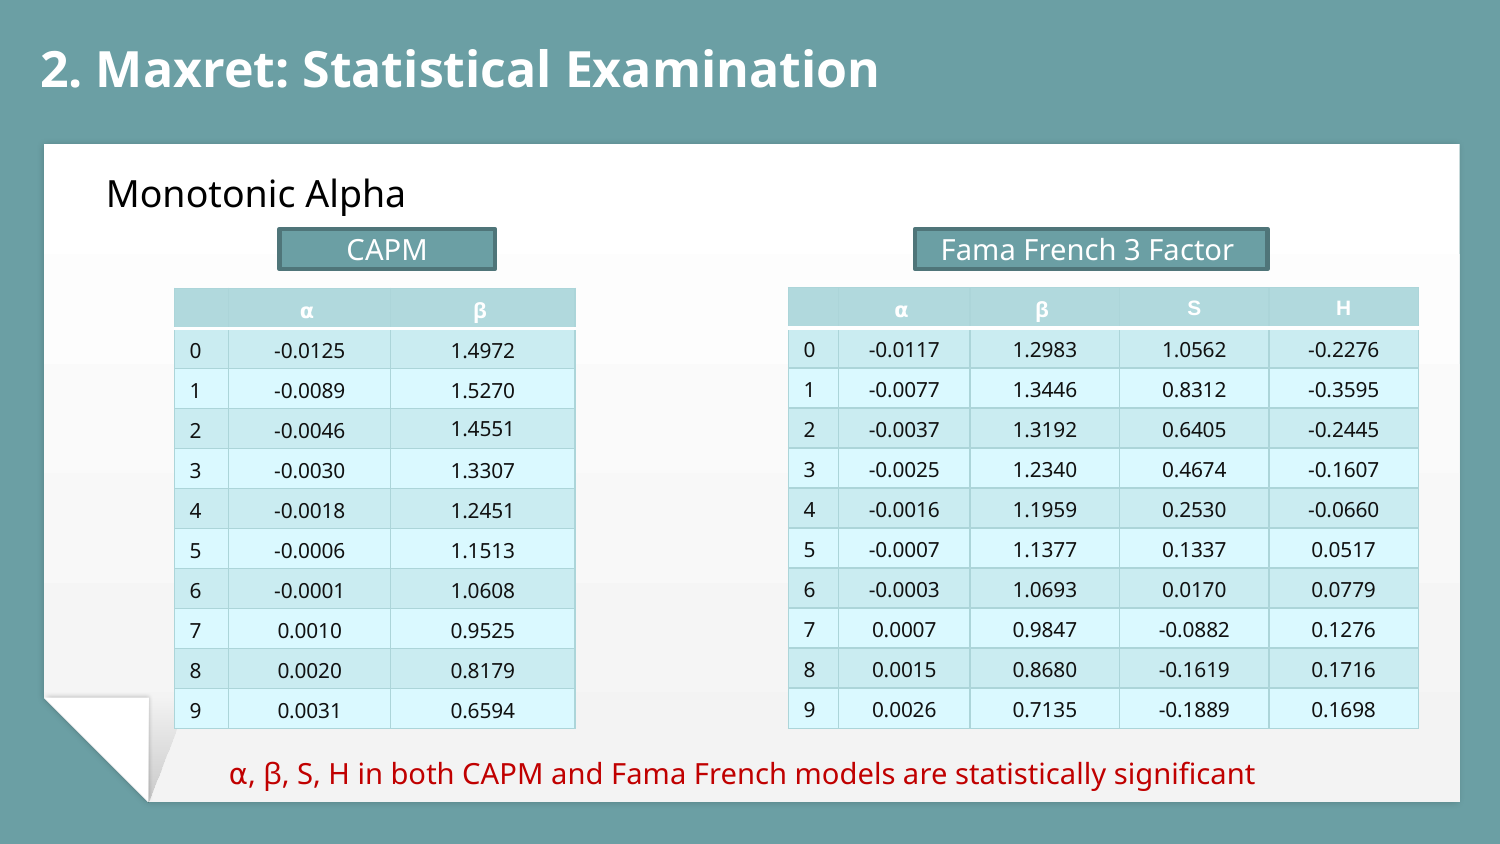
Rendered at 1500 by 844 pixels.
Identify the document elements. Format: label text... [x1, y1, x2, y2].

table_cell 1.5270 [391, 369, 574, 408]
table_cell 0.1337 [1120, 529, 1268, 567]
table_cell -0.0007 [839, 529, 969, 567]
table_cell 3 [175, 449, 228, 488]
table_header H [1270, 288, 1418, 326]
table_cell -0.0882 [1120, 609, 1268, 647]
title 2. Maxret: Statistical Examination [40, 11, 1419, 98]
table_cell -0.0018 [229, 489, 390, 528]
table_cell 1.4551 [391, 409, 574, 448]
table_cell -0.1889 [1120, 689, 1268, 728]
table_cell 0.0031 [229, 689, 390, 728]
table_cell 1.4972 [391, 330, 574, 368]
table_cell 9 [789, 689, 838, 728]
table_cell 2 [789, 409, 838, 447]
table_header S [1120, 288, 1268, 326]
table_cell -0.0117 [839, 330, 969, 367]
table_cell 0.0020 [229, 649, 390, 688]
table_cell 0.1698 [1270, 689, 1418, 728]
table_cell -0.0001 [229, 569, 390, 608]
table_cell 1 [175, 369, 228, 408]
table_cell 6 [175, 569, 228, 608]
table_cell 6 [789, 569, 838, 607]
table_cell 0.0007 [839, 609, 969, 647]
table_cell -0.0006 [229, 529, 390, 568]
table_cell 0.7135 [971, 689, 1119, 728]
table_cell 0.6405 [1120, 409, 1268, 447]
table_cell 1.1377 [971, 529, 1119, 567]
table_cell 0.0517 [1270, 529, 1418, 567]
table_header [789, 288, 838, 326]
table_cell -0.0089 [229, 369, 390, 408]
table_cell -0.1619 [1120, 649, 1268, 687]
table_cell -0.0125 [229, 330, 390, 368]
text_box Fama French 3 Factor [913, 227, 1270, 271]
table_header ⍺ [229, 289, 390, 327]
table_cell 5 [175, 529, 228, 568]
table_cell 1.3192 [971, 409, 1119, 447]
table_cell 0.2530 [1120, 489, 1268, 527]
table_cell 3 [789, 449, 838, 487]
table_cell 5 [789, 529, 838, 567]
table_cell 0.9847 [971, 609, 1119, 647]
table_cell -0.0016 [839, 489, 969, 527]
table_cell 1.2340 [971, 449, 1119, 487]
table_cell 9 [175, 689, 228, 728]
table_cell 0 [789, 330, 838, 367]
table_cell 0.8680 [971, 649, 1119, 687]
table_cell 1.0693 [971, 569, 1119, 607]
table_cell 0.6594 [391, 689, 574, 728]
table_cell 8 [175, 649, 228, 688]
table_cell 4 [175, 489, 228, 528]
table_header [175, 289, 228, 327]
table_cell -0.2276 [1270, 330, 1418, 367]
table_cell -0.0046 [229, 409, 390, 448]
table_cell -0.0077 [839, 369, 969, 407]
table_cell 0.0015 [839, 649, 969, 687]
table_cell 2 [175, 409, 228, 448]
table_cell 0.0170 [1120, 569, 1268, 607]
table_cell 0.4674 [1120, 449, 1268, 487]
table_cell 1.2983 [971, 330, 1119, 367]
table_cell 1.1513 [391, 529, 574, 568]
table_cell -0.0003 [839, 569, 969, 607]
table_cell -0.0037 [839, 409, 969, 447]
table_cell 0.9525 [391, 609, 574, 648]
table_cell -0.3595 [1270, 369, 1418, 407]
text_box ⍺, β, S, H in both CAPM and Fama French models are statistically significant [214, 747, 1286, 798]
table_cell 8 [789, 649, 838, 687]
table_cell -0.0030 [229, 449, 390, 488]
table_cell 0.0779 [1270, 569, 1418, 607]
table_cell 0.0010 [229, 609, 390, 648]
table_cell -0.1607 [1270, 449, 1418, 487]
table_cell 0.8179 [391, 649, 574, 688]
table_cell 0.1276 [1270, 609, 1418, 647]
table_cell 0.1716 [1270, 649, 1418, 687]
table_cell 1 [789, 369, 838, 407]
table_cell -0.2445 [1270, 409, 1418, 447]
table_cell 0.8312 [1120, 369, 1268, 407]
table_cell 7 [175, 609, 228, 648]
table_cell 0 [175, 330, 228, 368]
table_cell 1.0608 [391, 569, 574, 608]
table_cell 7 [789, 609, 838, 647]
table_cell 1.1959 [971, 489, 1119, 527]
table_cell -0.0660 [1270, 489, 1418, 527]
table_cell 1.0562 [1120, 330, 1268, 367]
text_box Monotonic Alpha [91, 162, 422, 223]
table_cell 1.2451 [391, 489, 574, 528]
text_box CAPM [277, 227, 497, 271]
table_cell -0.0025 [839, 449, 969, 487]
table_header β [391, 289, 574, 327]
table_cell 4 [789, 489, 838, 527]
table_cell 0.0026 [839, 689, 969, 728]
table_header ⍺ [839, 288, 969, 326]
table_header β [971, 288, 1119, 326]
table_cell 1.3446 [971, 369, 1119, 407]
table_cell 1.3307 [391, 449, 574, 488]
